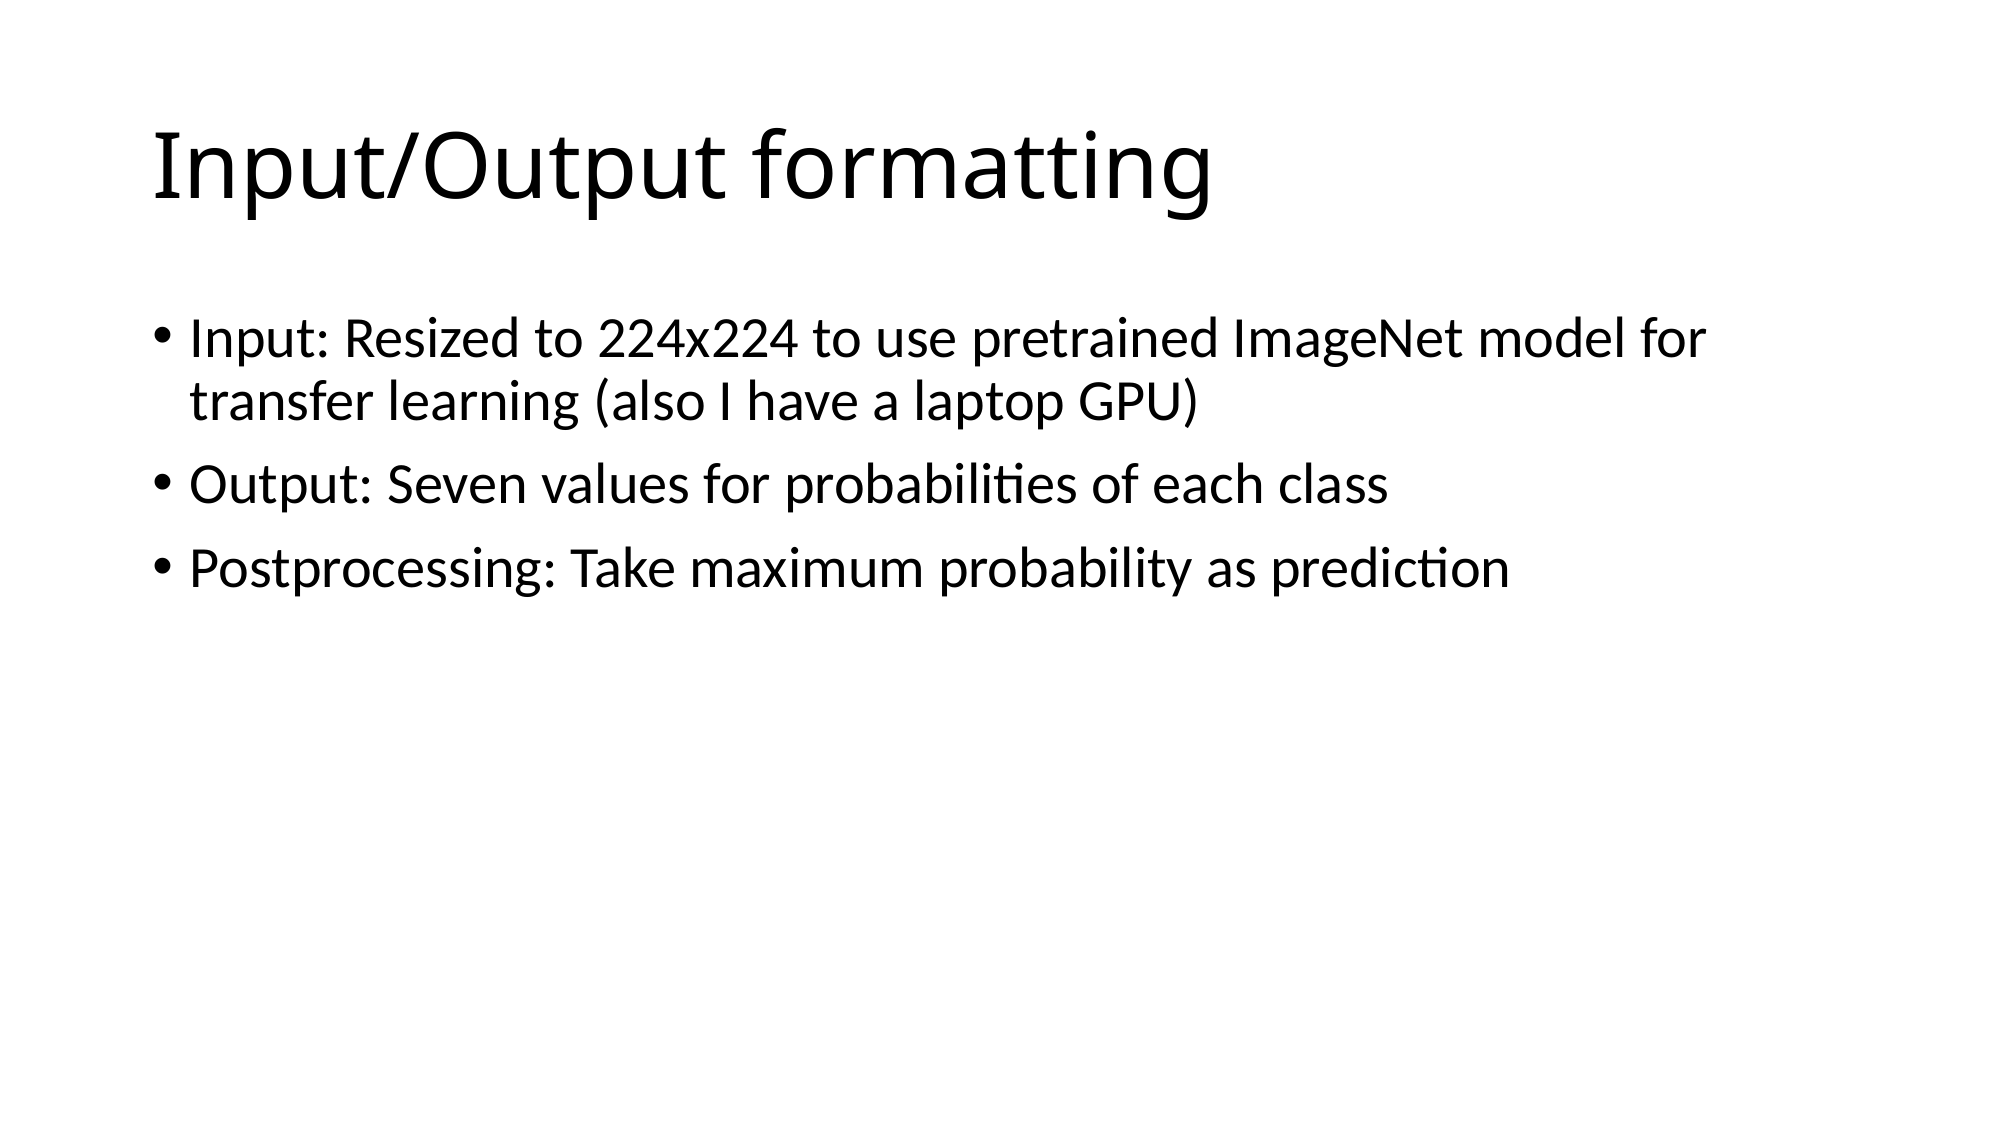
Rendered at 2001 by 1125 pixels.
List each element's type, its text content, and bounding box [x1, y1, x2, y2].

list Input: Resized to 224x224 to use pretrained ImageNet model for transfer learning (also I have a laptop GPU) Output: Seven values for probabilities of each class Postprocessing: Take maximum probability as prediction [137, 299, 1863, 1014]
title Input/Output formatting [137, 59, 1863, 278]
